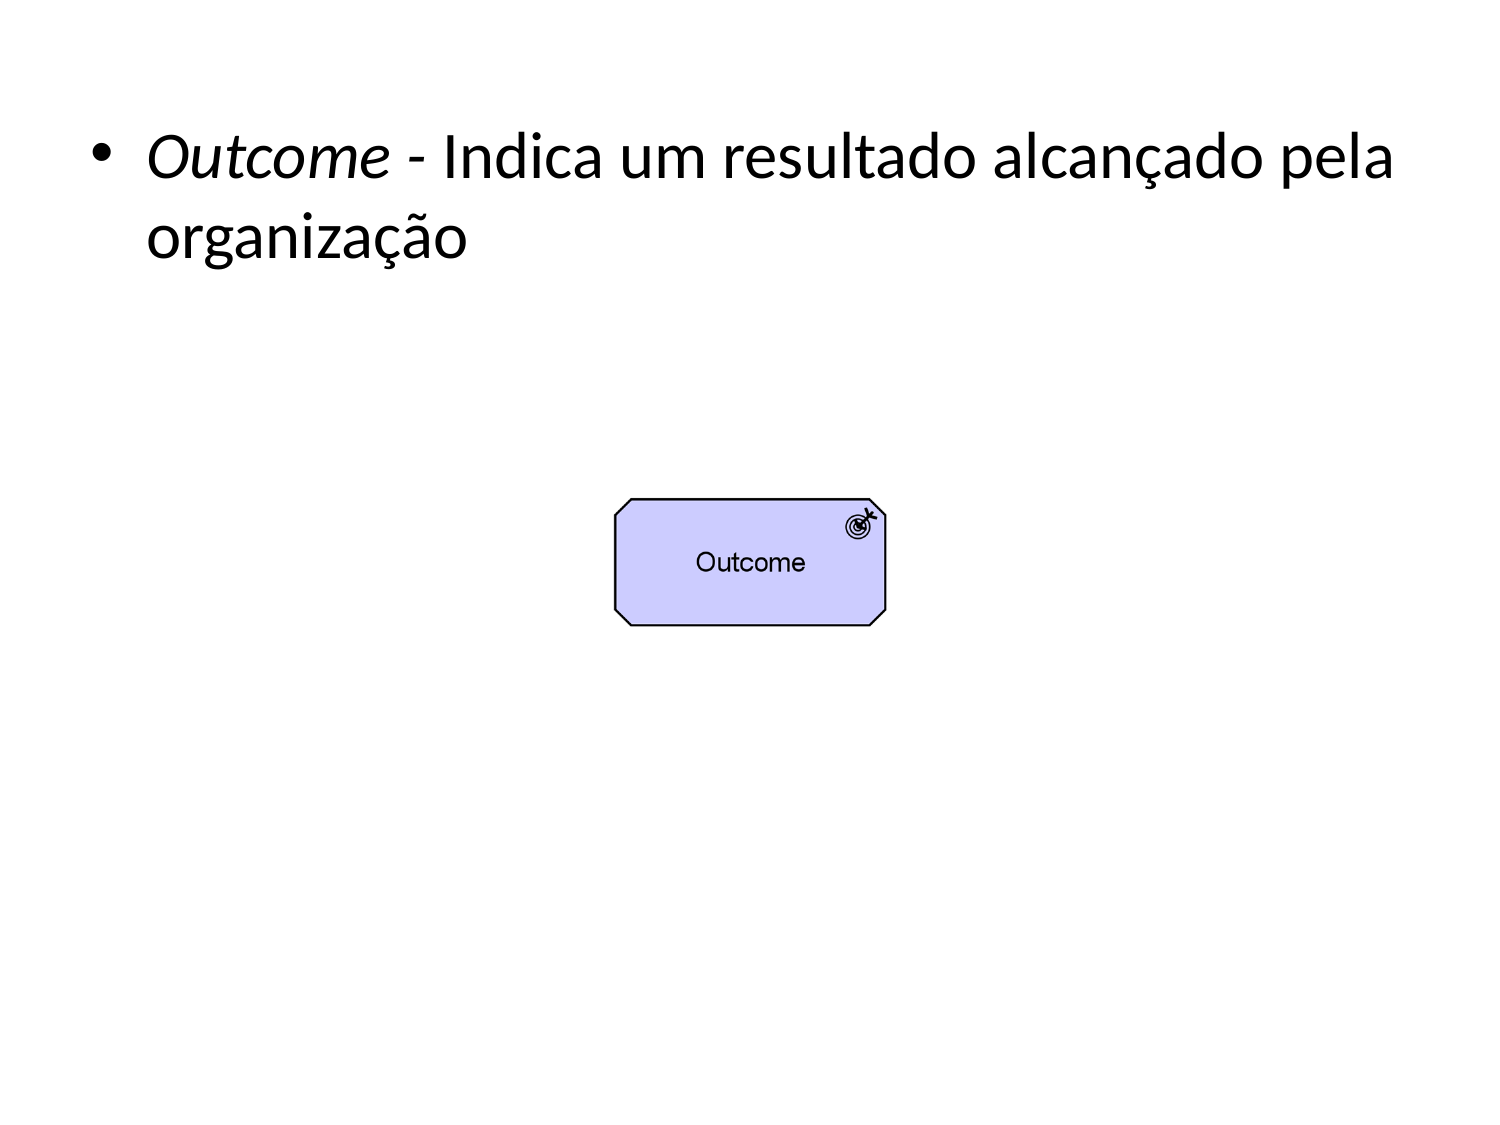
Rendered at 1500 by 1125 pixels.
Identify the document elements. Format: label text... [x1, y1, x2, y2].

picture [613, 497, 887, 628]
list Outcome - Indica um resultado alcançado pela organização [75, 104, 1425, 1005]
